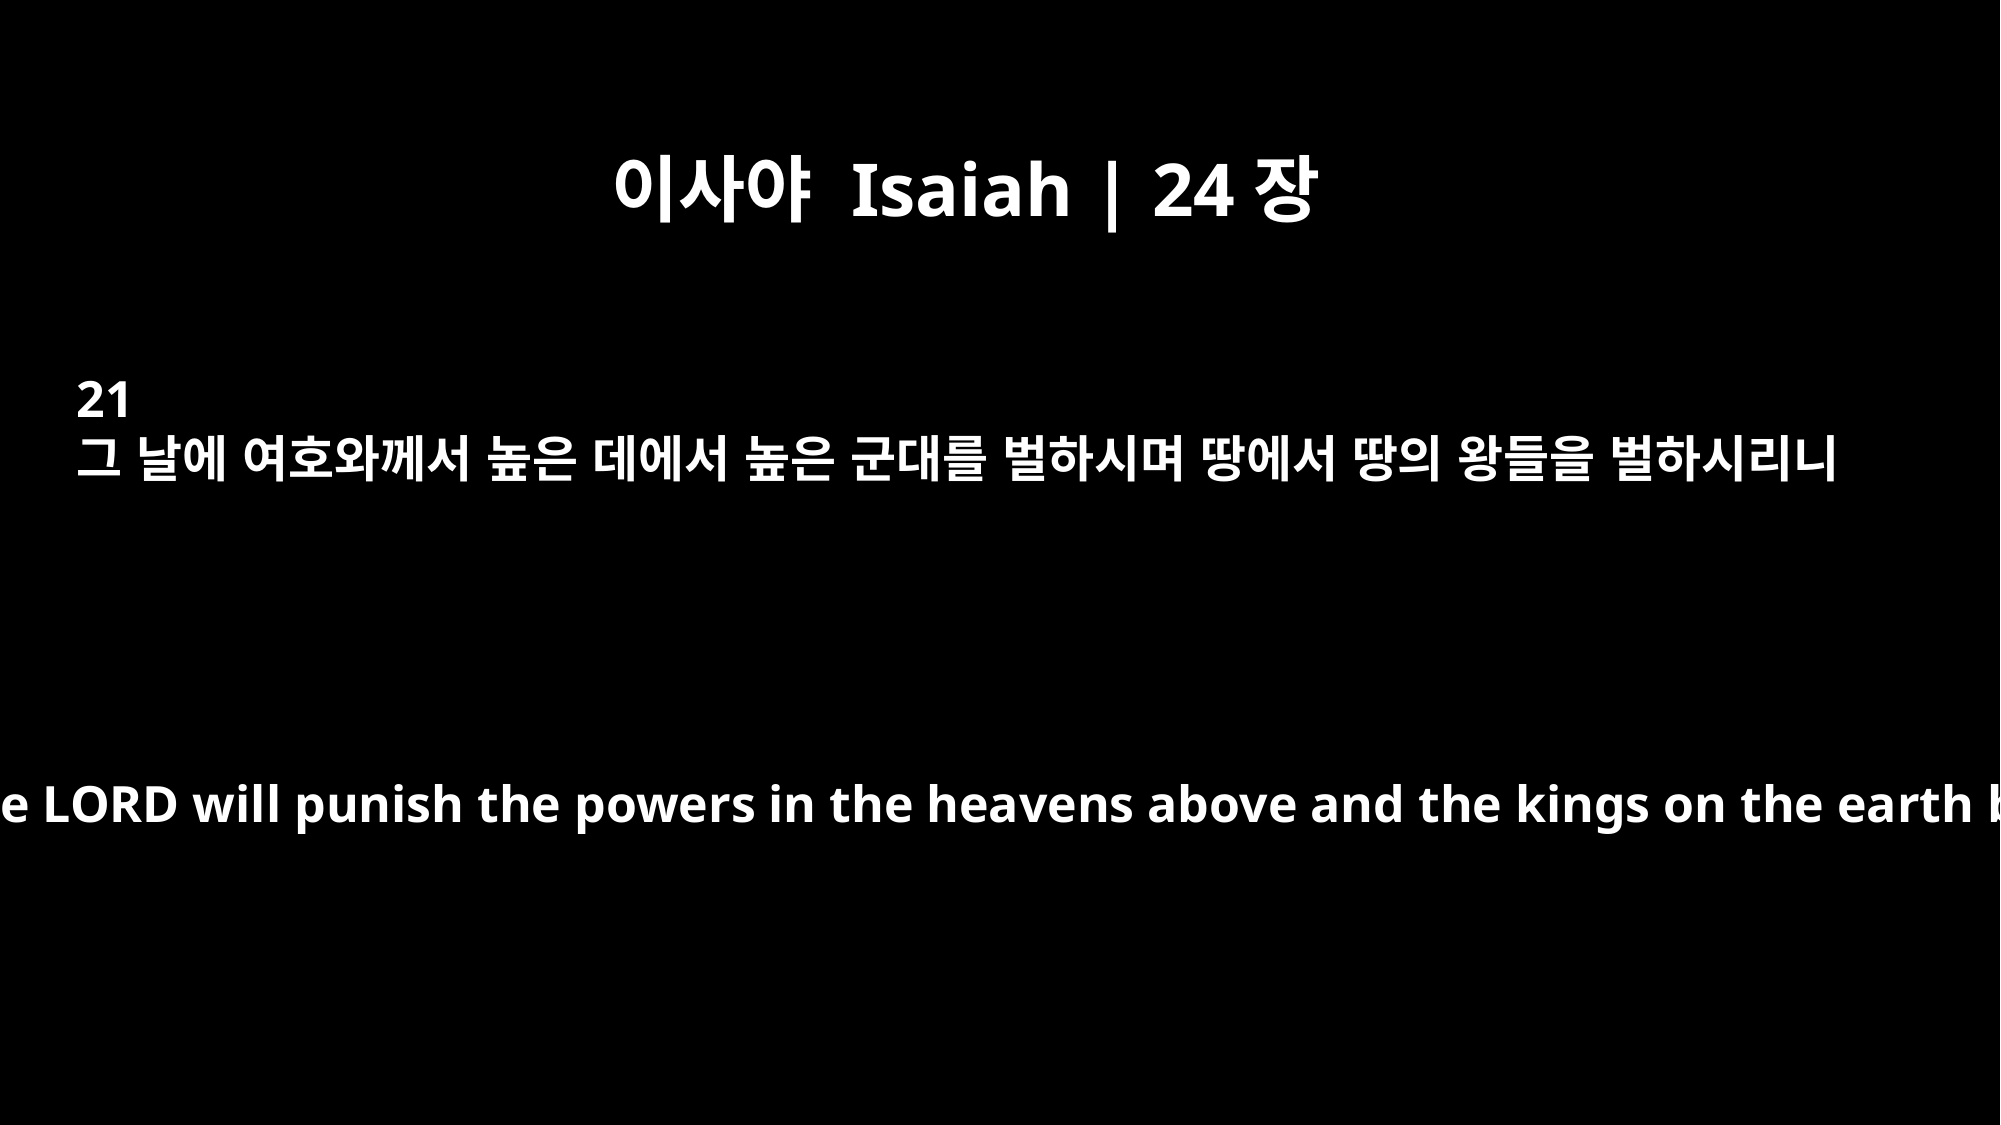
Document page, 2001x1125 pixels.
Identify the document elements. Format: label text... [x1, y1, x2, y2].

text_box In that day the LORD will punish the powers in the heavens above and the kings on the earth below. [0, 764, 2000, 840]
text_box 이사야 Isaiah | 24장 [596, 136, 1336, 239]
text_box 21 그 날에 여호와께서 높은 데에서 높은 군대를 벌하시며 땅에서 땅의 왕들을 벌하시리니 [61, 359, 1856, 495]
